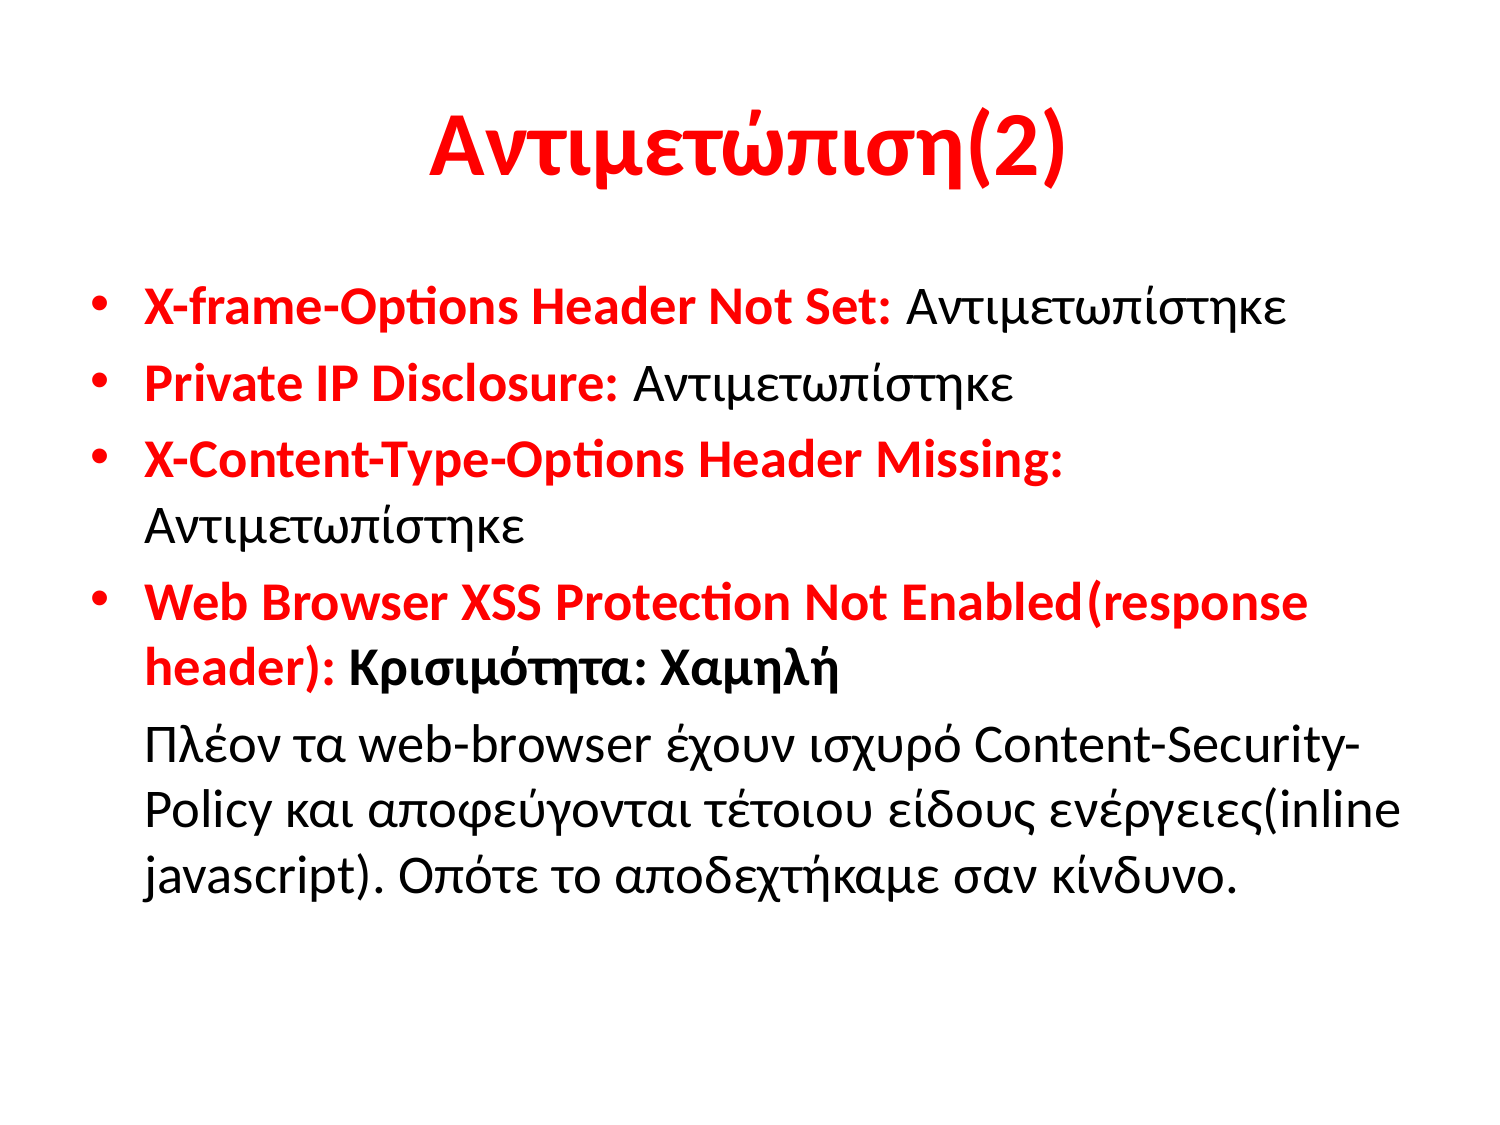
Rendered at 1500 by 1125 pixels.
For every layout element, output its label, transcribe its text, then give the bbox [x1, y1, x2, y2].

list X-frame-Options Header Not Set: Αντιμετωπίστηκε Private IP Disclosure: Αντιμετωπίστηκε X-Content-Type-Options Header Missing: Αντιμετωπίστηκε Web Browser XSS Protection Not Enabled(response header): Κρισιμότητα: Χαμηλή Πλέον τα web-browser έχουν ισχυρό Content-Security-Policy και αποφεύγονται τέτοιου είδους ενέργειες(inline javascript). Οπότε το αποδεχτήκαμε σαν κίνδυνο. [75, 262, 1425, 1005]
title Αντιμετώπιση(2) [75, 45, 1425, 233]
